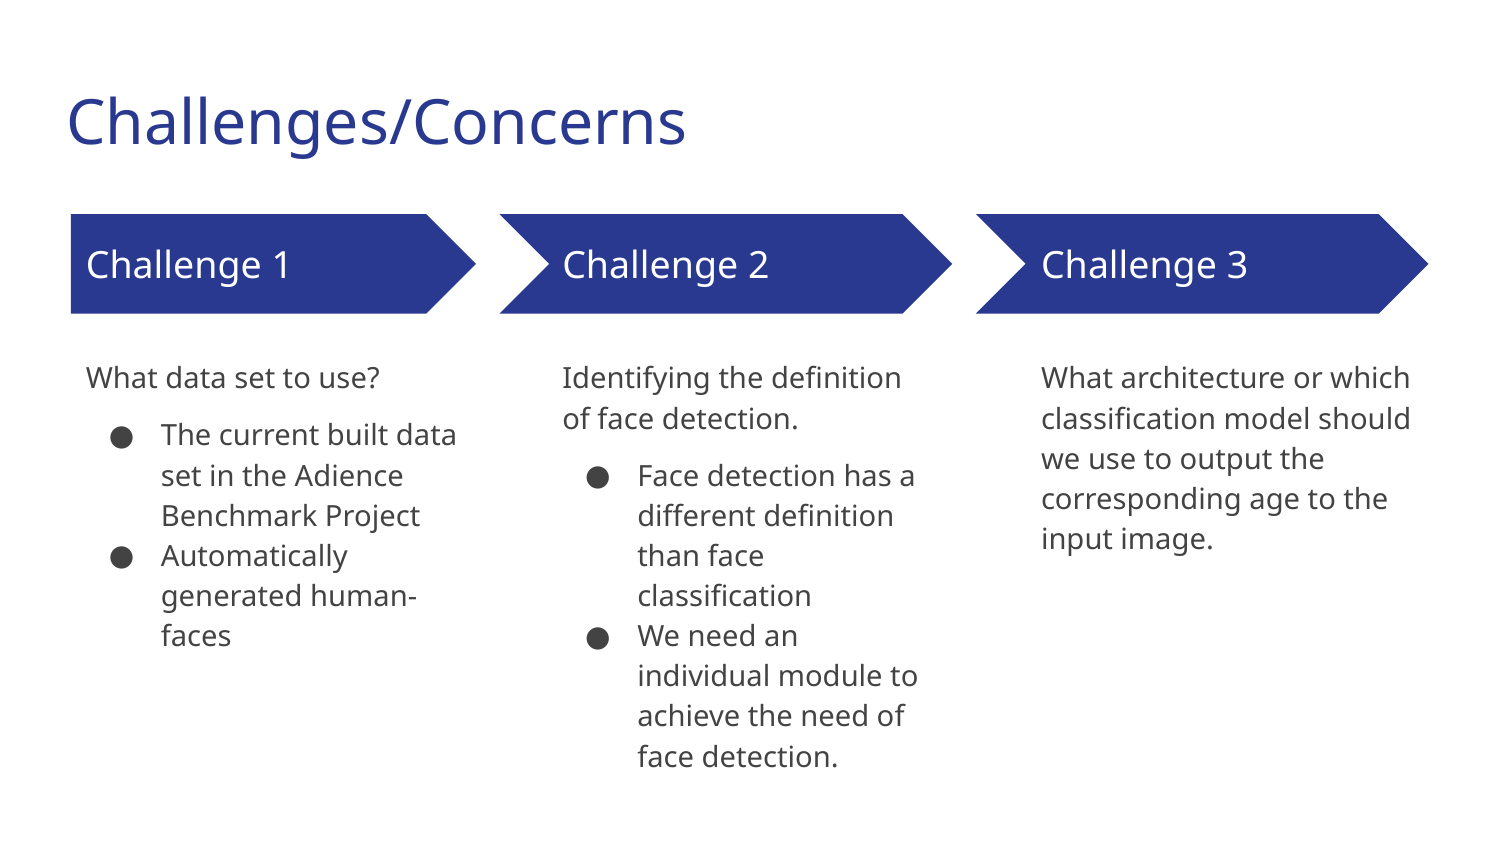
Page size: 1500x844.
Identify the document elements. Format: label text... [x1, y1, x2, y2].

list Challenge 2 [547, 238, 918, 290]
list What architecture or which classification model should we use to output the corresponding age to the input image. [1025, 339, 1432, 775]
list Challenge 1 [70, 238, 442, 290]
title Challenges/Concerns [51, 67, 1449, 167]
text_box [70, 214, 476, 314]
text_box [975, 214, 1429, 314]
text_box [499, 214, 953, 314]
list Identifying the definition of face detection. Face detection has a different definition than face classification We need an individual module to achieve the need of face detection. [547, 339, 953, 775]
list Challenge 3 [1025, 238, 1397, 290]
list What data set to use? The current built data set in the Adience Benchmark Project Automatically generated human-faces [70, 339, 477, 775]
